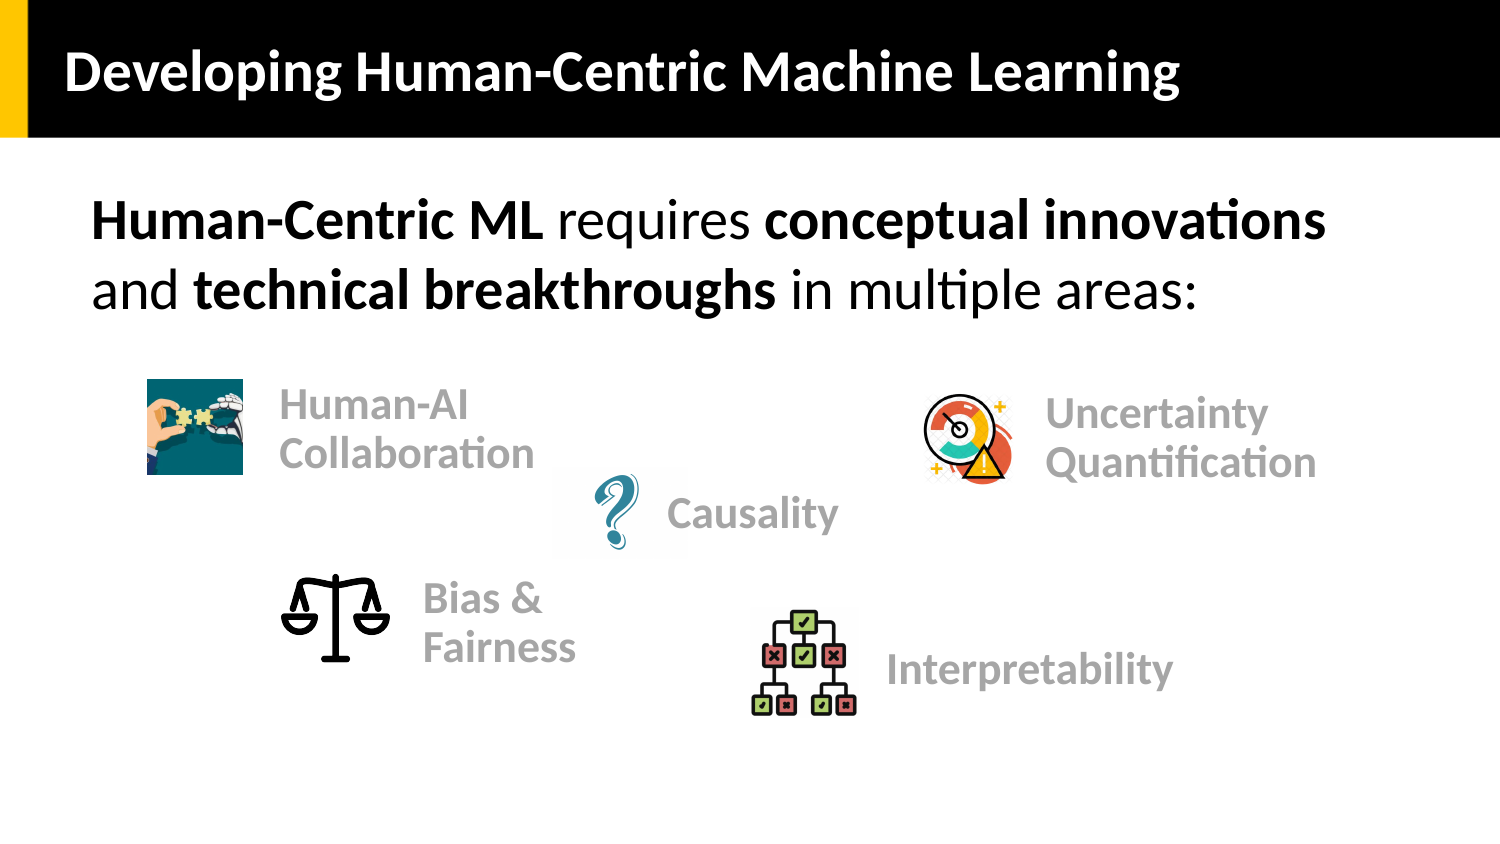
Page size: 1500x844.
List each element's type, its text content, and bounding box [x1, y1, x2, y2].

picture [0, 0, 1500, 844]
text_box Bias & Fairness [422, 573, 590, 673]
text_box Causality [691, 488, 855, 539]
text_box Human-AI Collaboration [279, 379, 553, 479]
text_box Uncertainty Quantification [1045, 388, 1329, 488]
text_box Interpretability [886, 645, 1187, 695]
text_box Developing Human-Centric Machine Learning [64, 32, 1223, 104]
text_box Human-Centric ML requires conceptual innovations and technical breakthroughs in multiple areas: [76, 173, 1376, 329]
